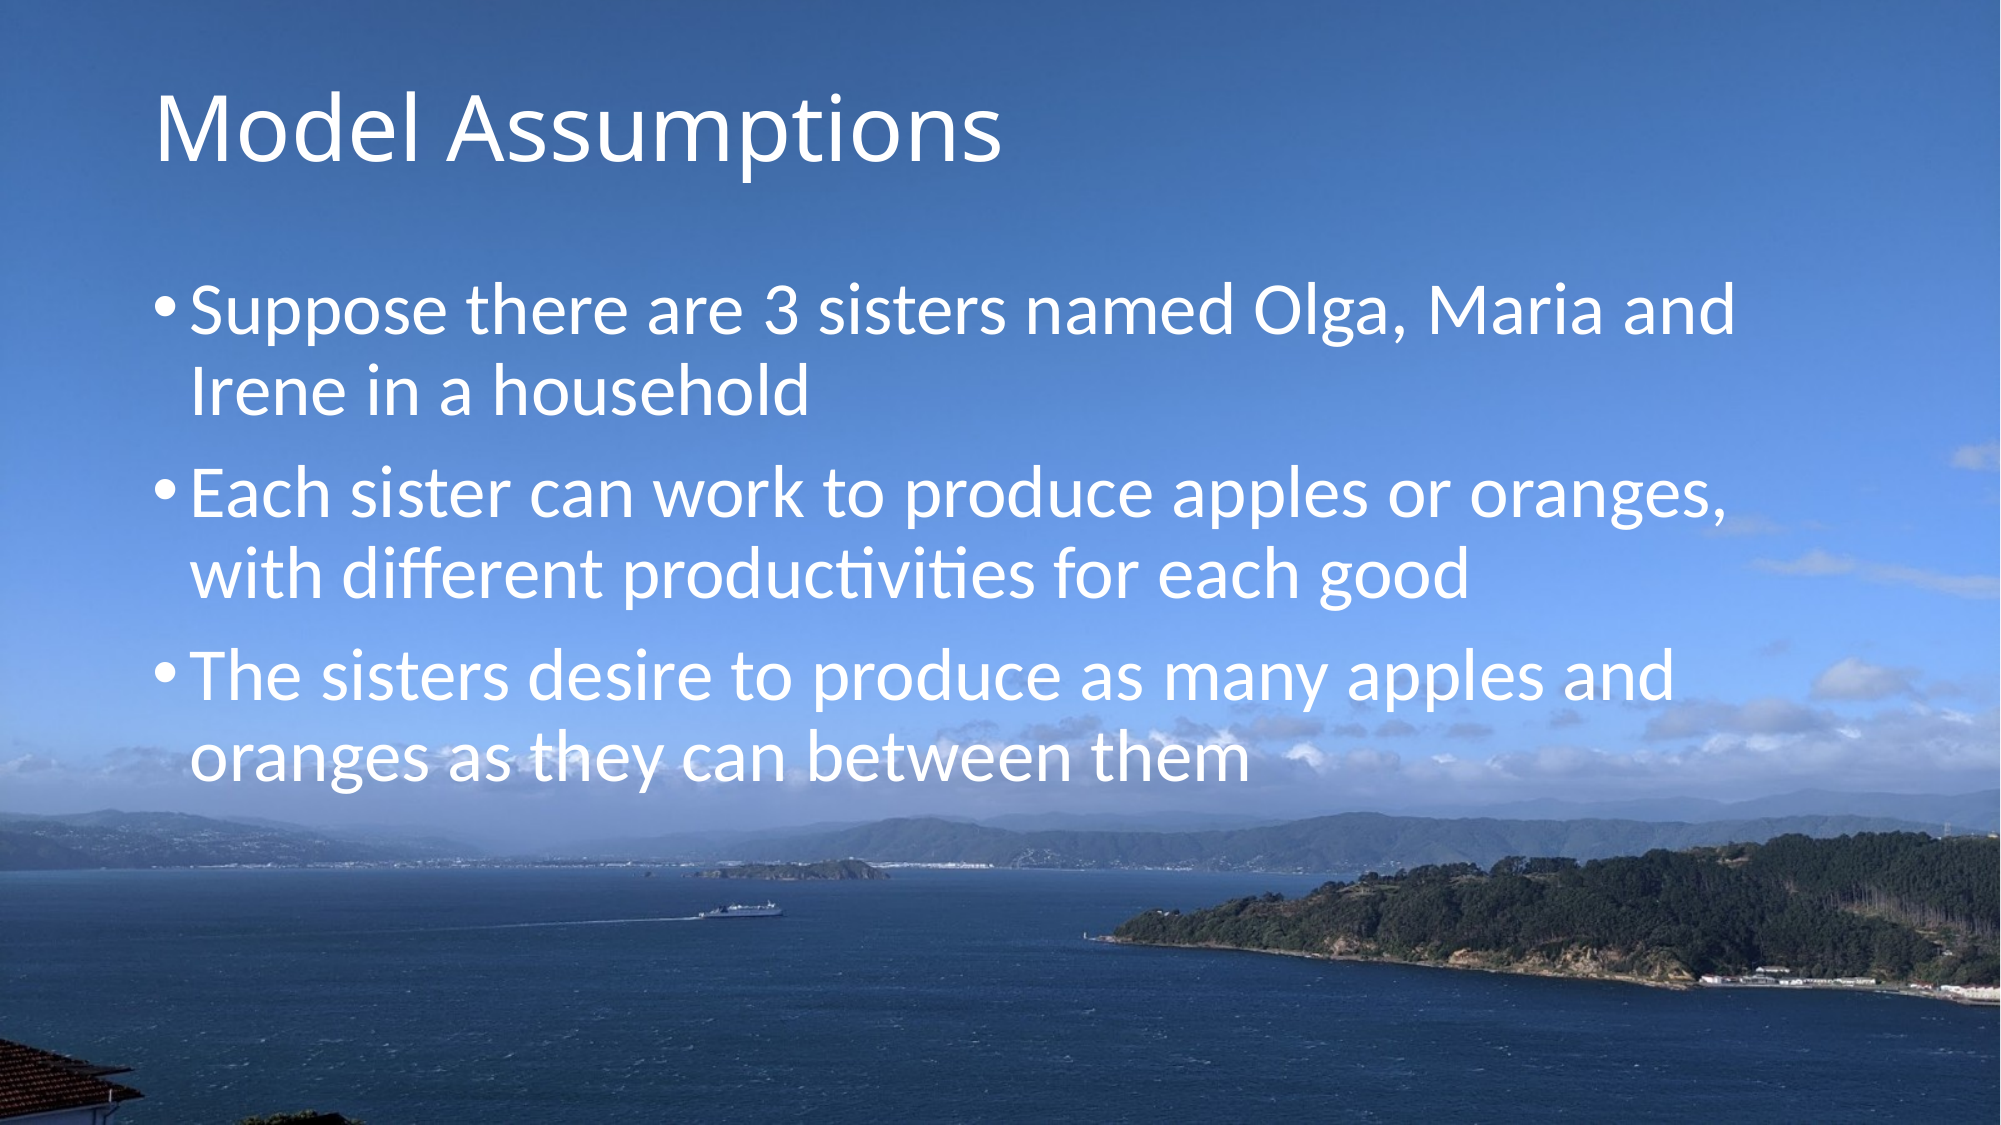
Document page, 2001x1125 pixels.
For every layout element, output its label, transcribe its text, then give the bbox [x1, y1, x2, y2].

title Model Assumptions [137, 22, 1863, 241]
picture [0, 0, 2001, 1125]
list Suppose there are 3 sisters named Olga, Maria and Irene in a household Each sister can work to produce apples or oranges, with different productivities for each good The sisters desire to produce as many apples and oranges as they can between them [137, 262, 1863, 977]
